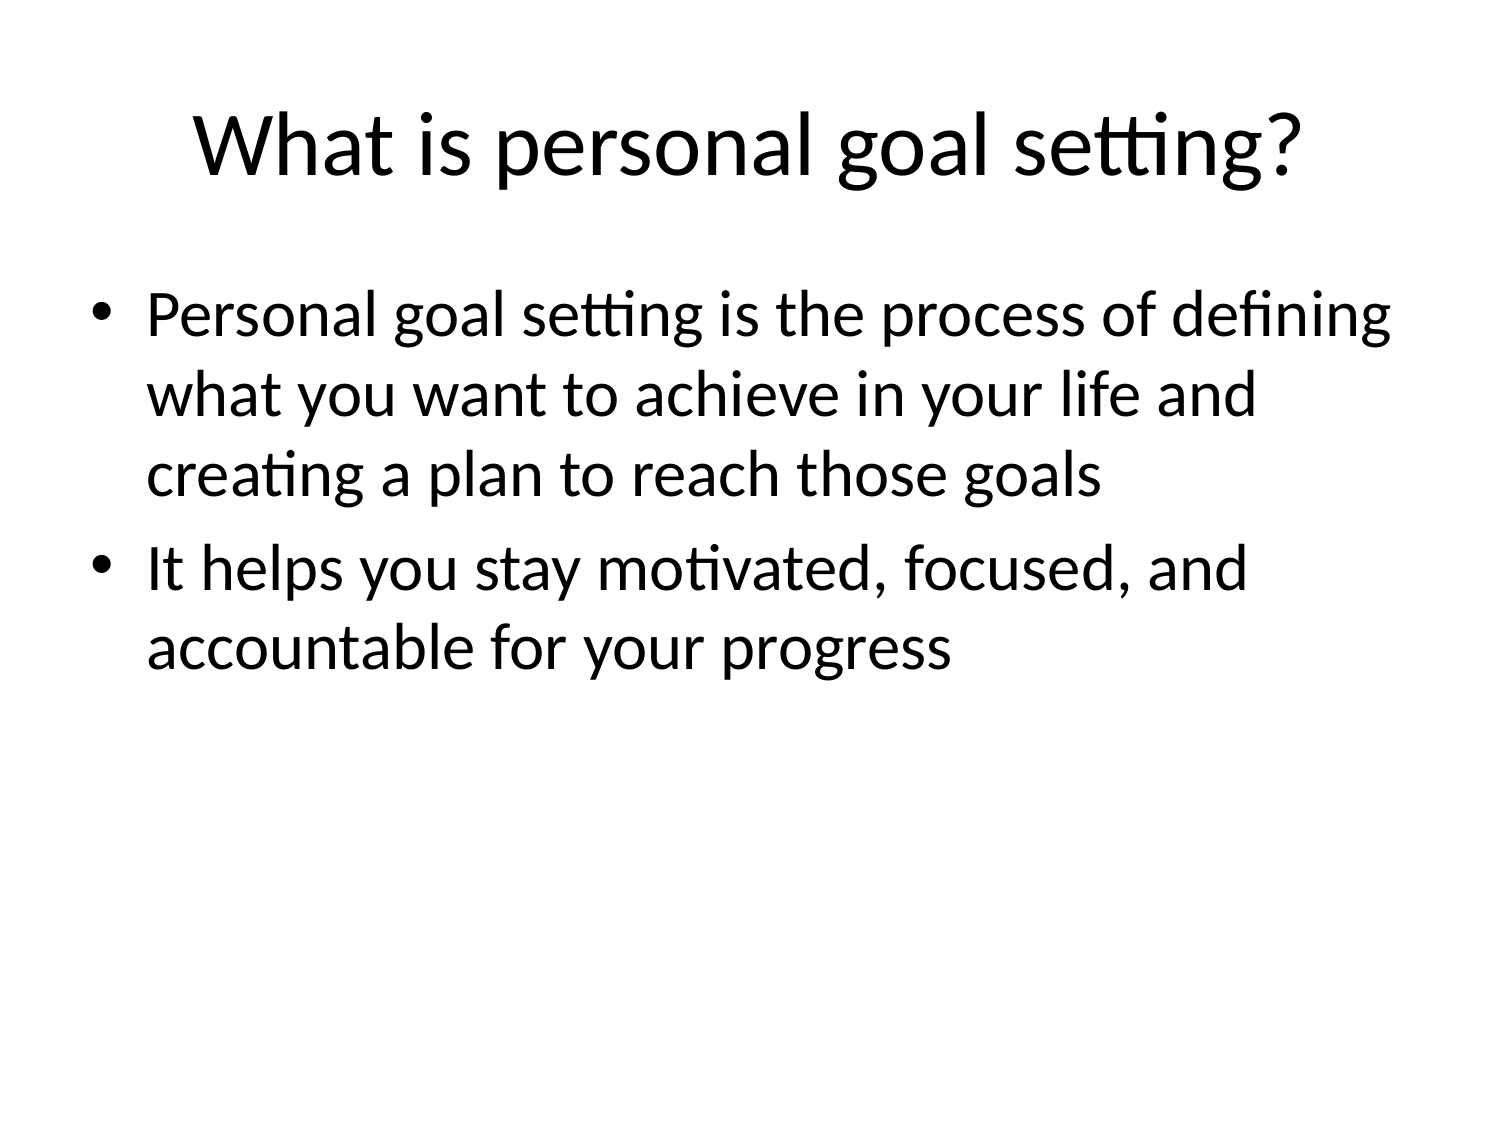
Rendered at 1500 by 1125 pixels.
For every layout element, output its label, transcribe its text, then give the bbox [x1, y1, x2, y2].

title What is personal goal setting? [75, 45, 1425, 233]
list Personal goal setting is the process of defining what you want to achieve in your life and creating a plan to reach those goals It helps you stay motivated, focused, and accountable for your progress [75, 262, 1425, 1005]
